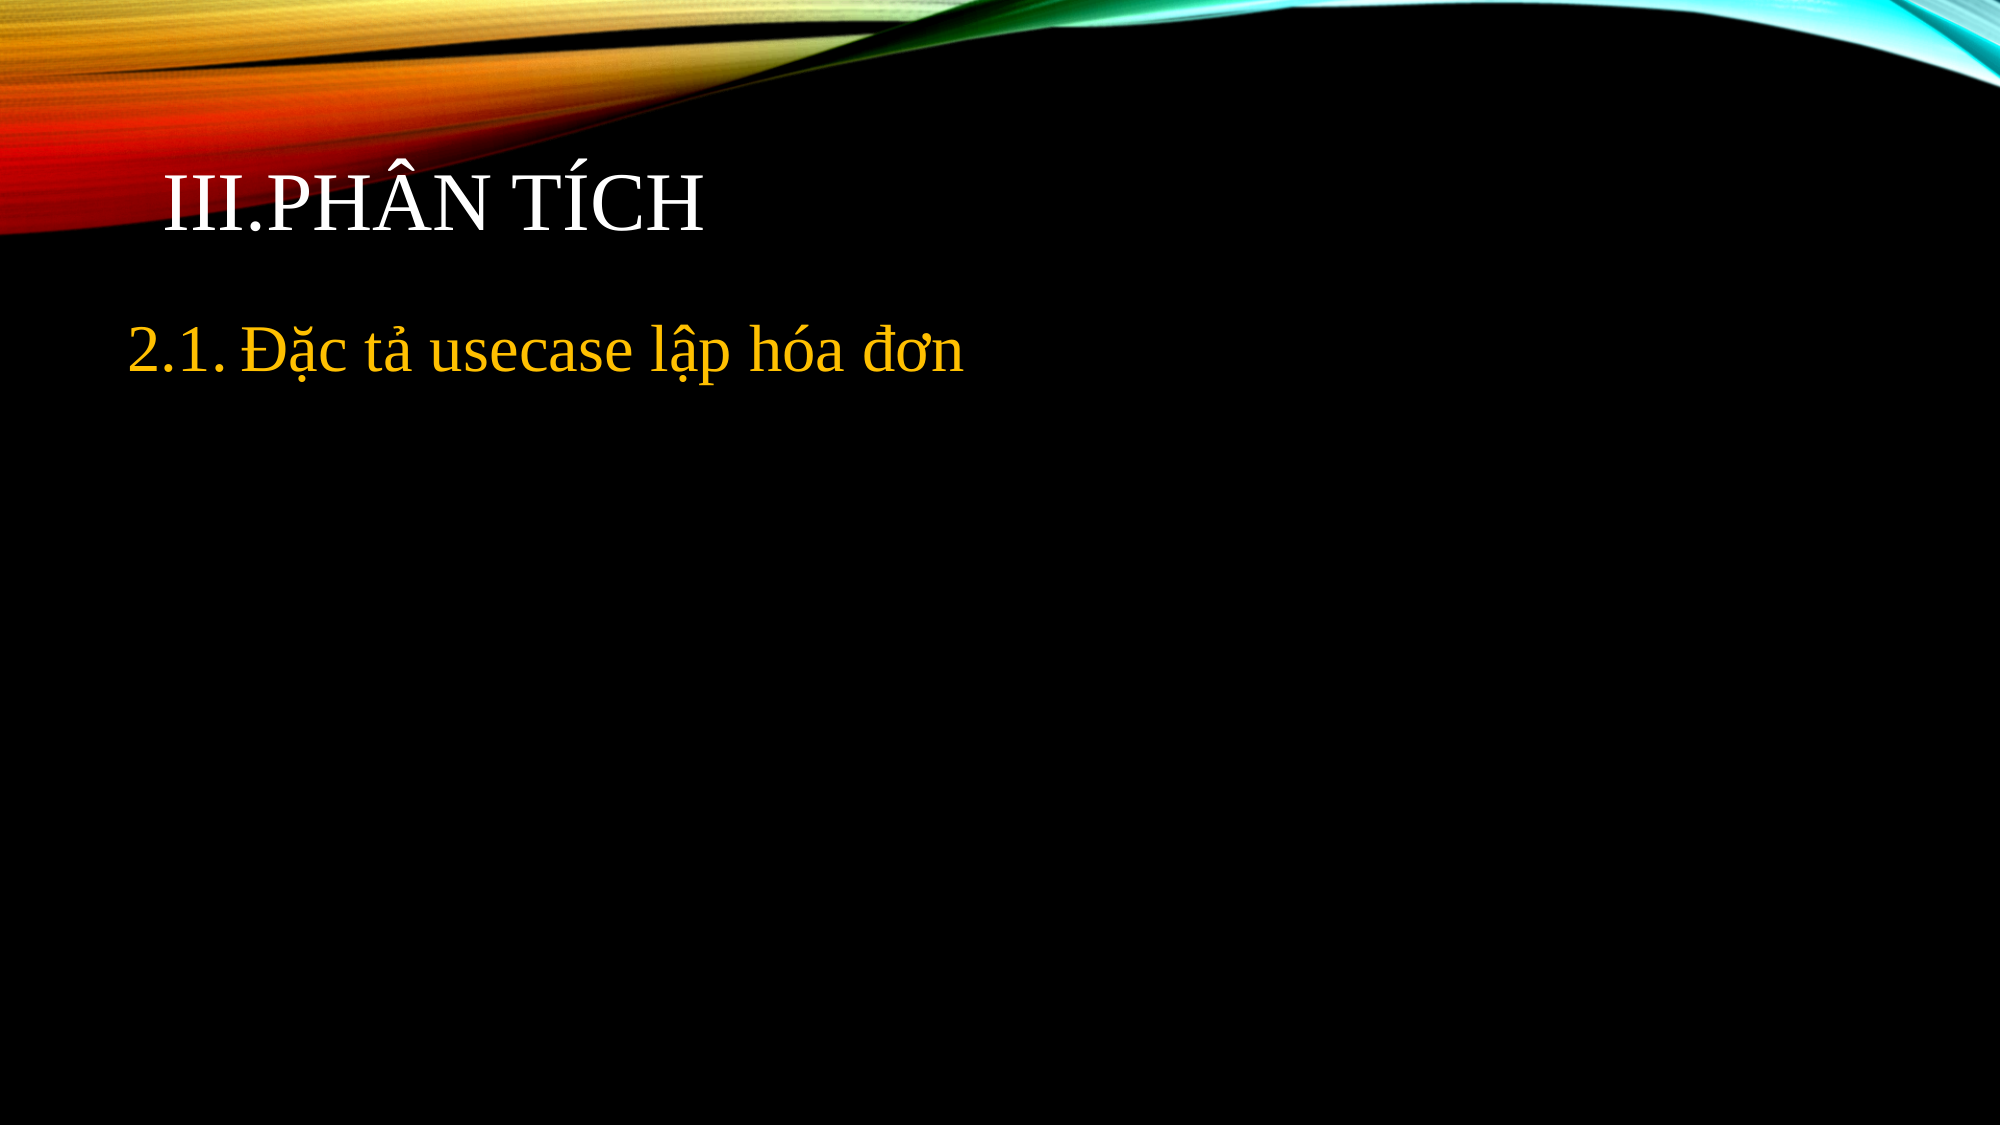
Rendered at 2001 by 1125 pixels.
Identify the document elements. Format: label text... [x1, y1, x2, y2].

picture [0, 0, 2000, 237]
title III.Phân Tích [116, 114, 721, 292]
list 2.1. Đặc tả usecase lập hóa đơn [112, 306, 1888, 1021]
